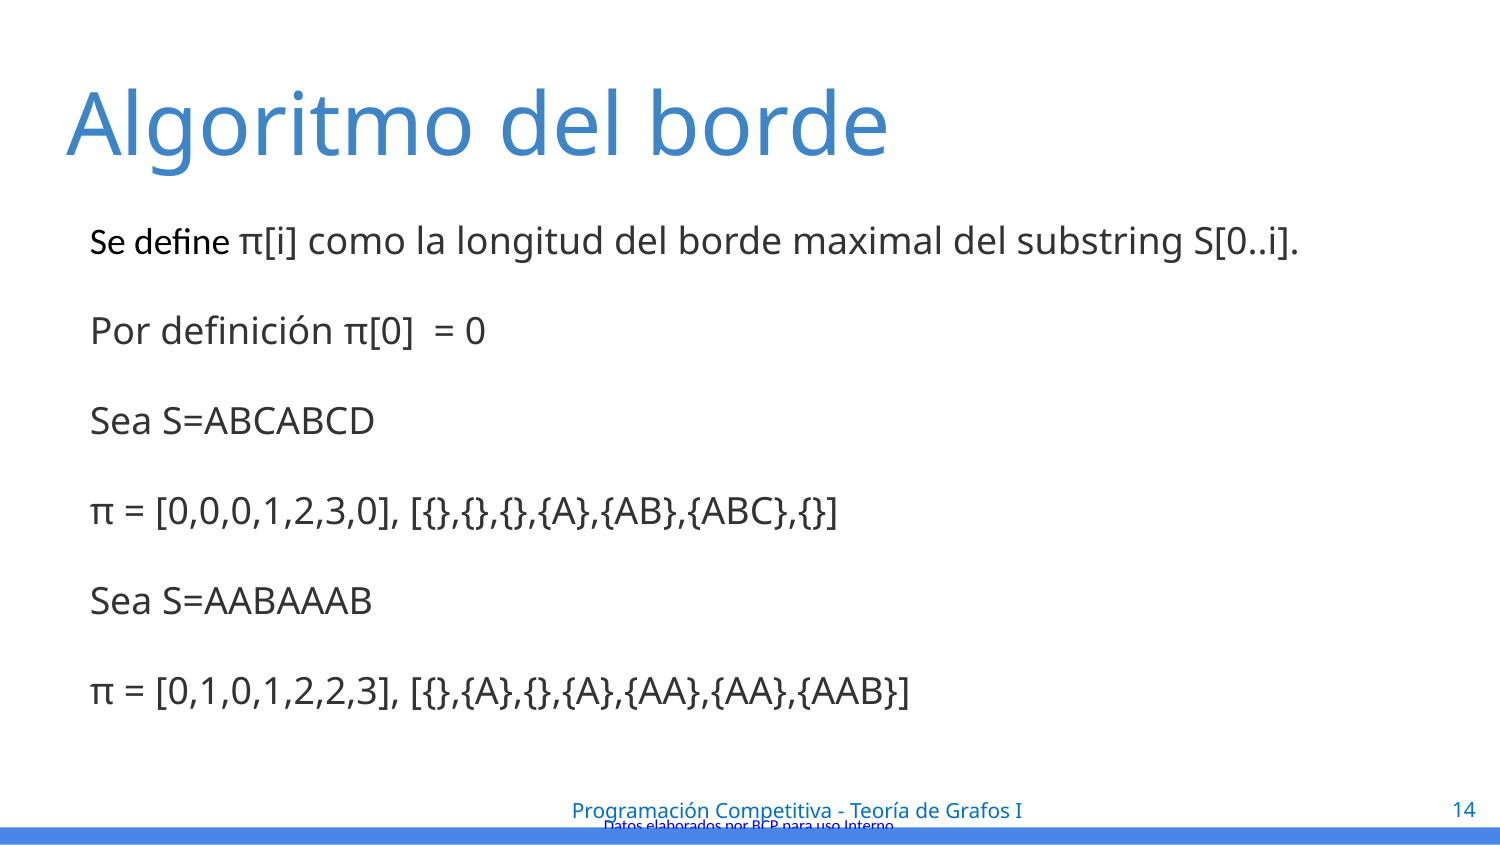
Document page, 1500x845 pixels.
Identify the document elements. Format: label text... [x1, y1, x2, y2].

title Algoritmo del borde [51, 51, 1449, 189]
text_box Se define π[i] como la longitud del borde maximal del substring S[0..i]. Por definición π[0] = 0 Sea S=ABCABCD π = [0,0,0,1,2,3,0], [{},{},{},{A},{AB},{ABC},{}] Sea S=AABAAAB π = [0,1,0,1,2,2,3], [{},{A},{},{A},{AA},{AA},{AAB}] [74, 209, 1449, 765]
